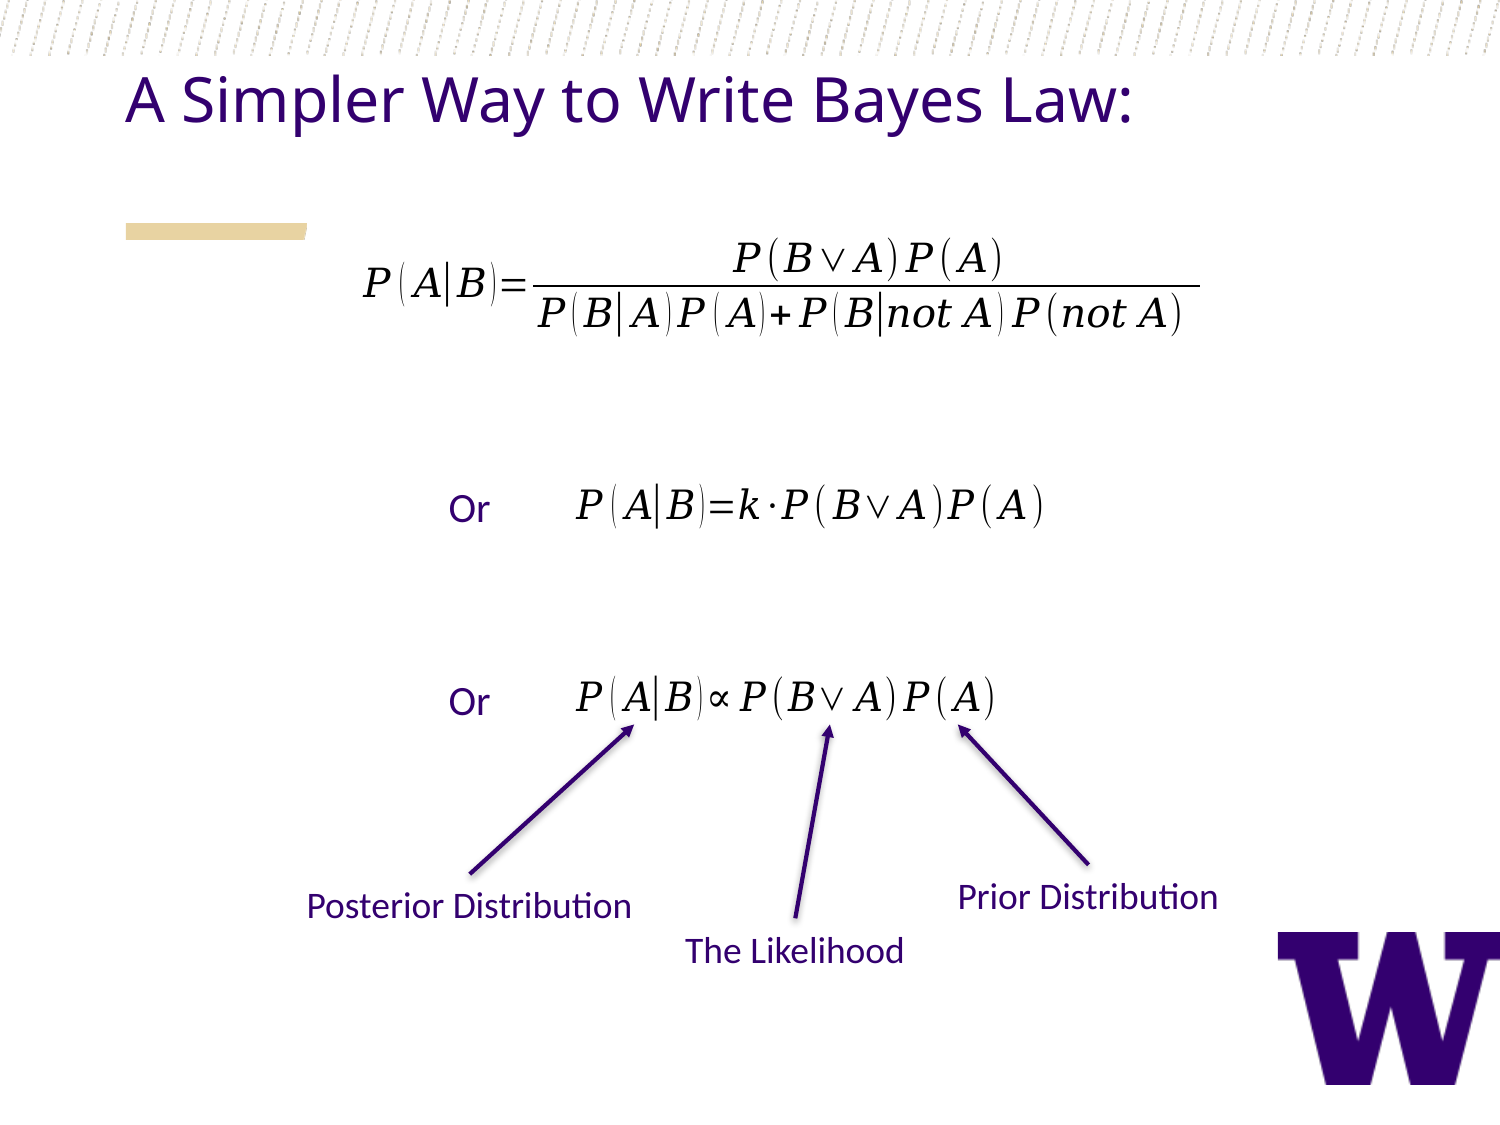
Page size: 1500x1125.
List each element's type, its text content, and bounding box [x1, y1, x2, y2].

text_box The Likelihood [670, 918, 921, 978]
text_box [469, 724, 635, 875]
text_box Posterior Distribution [291, 874, 648, 934]
text_box Or [433, 666, 506, 732]
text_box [795, 724, 831, 919]
list A Simpler Way to Write Bayes Law: [110, 60, 1453, 224]
text_box Prior Distribution [942, 864, 1235, 925]
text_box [957, 724, 1089, 865]
text_box Or [433, 473, 506, 539]
picture [0, 0, 1500, 56]
